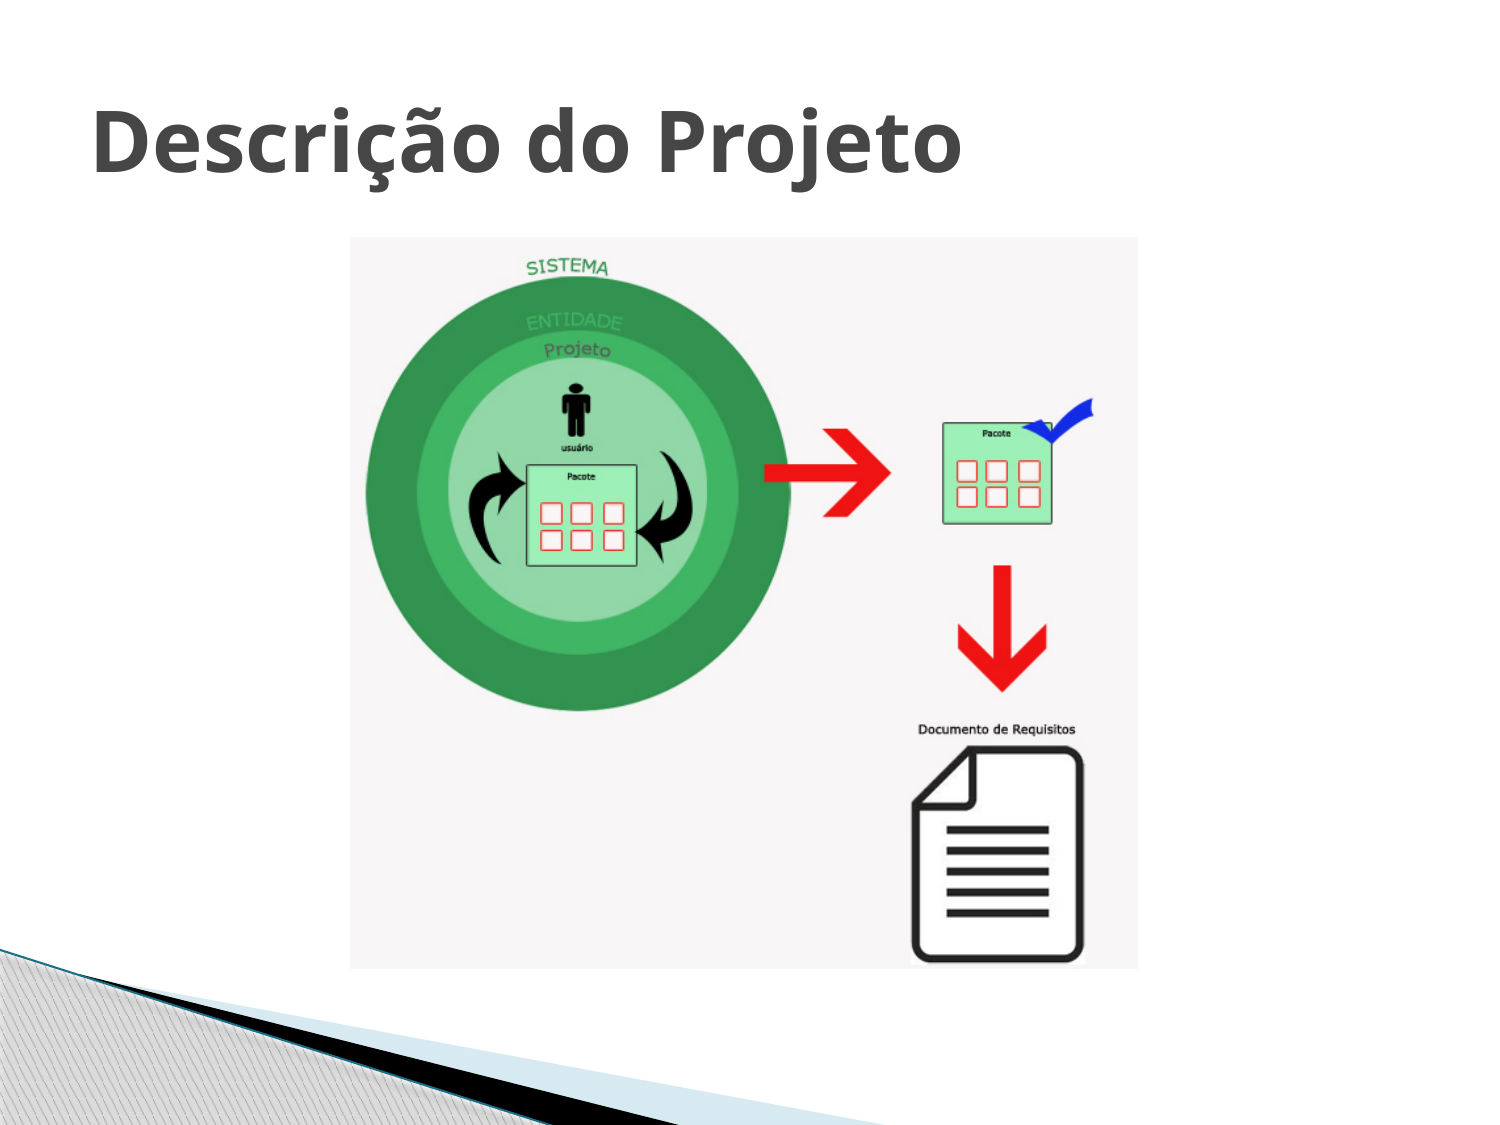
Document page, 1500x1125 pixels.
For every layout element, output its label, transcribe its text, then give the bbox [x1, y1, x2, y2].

picture [349, 237, 1138, 969]
title Descrição do Projeto [75, 45, 1425, 233]
